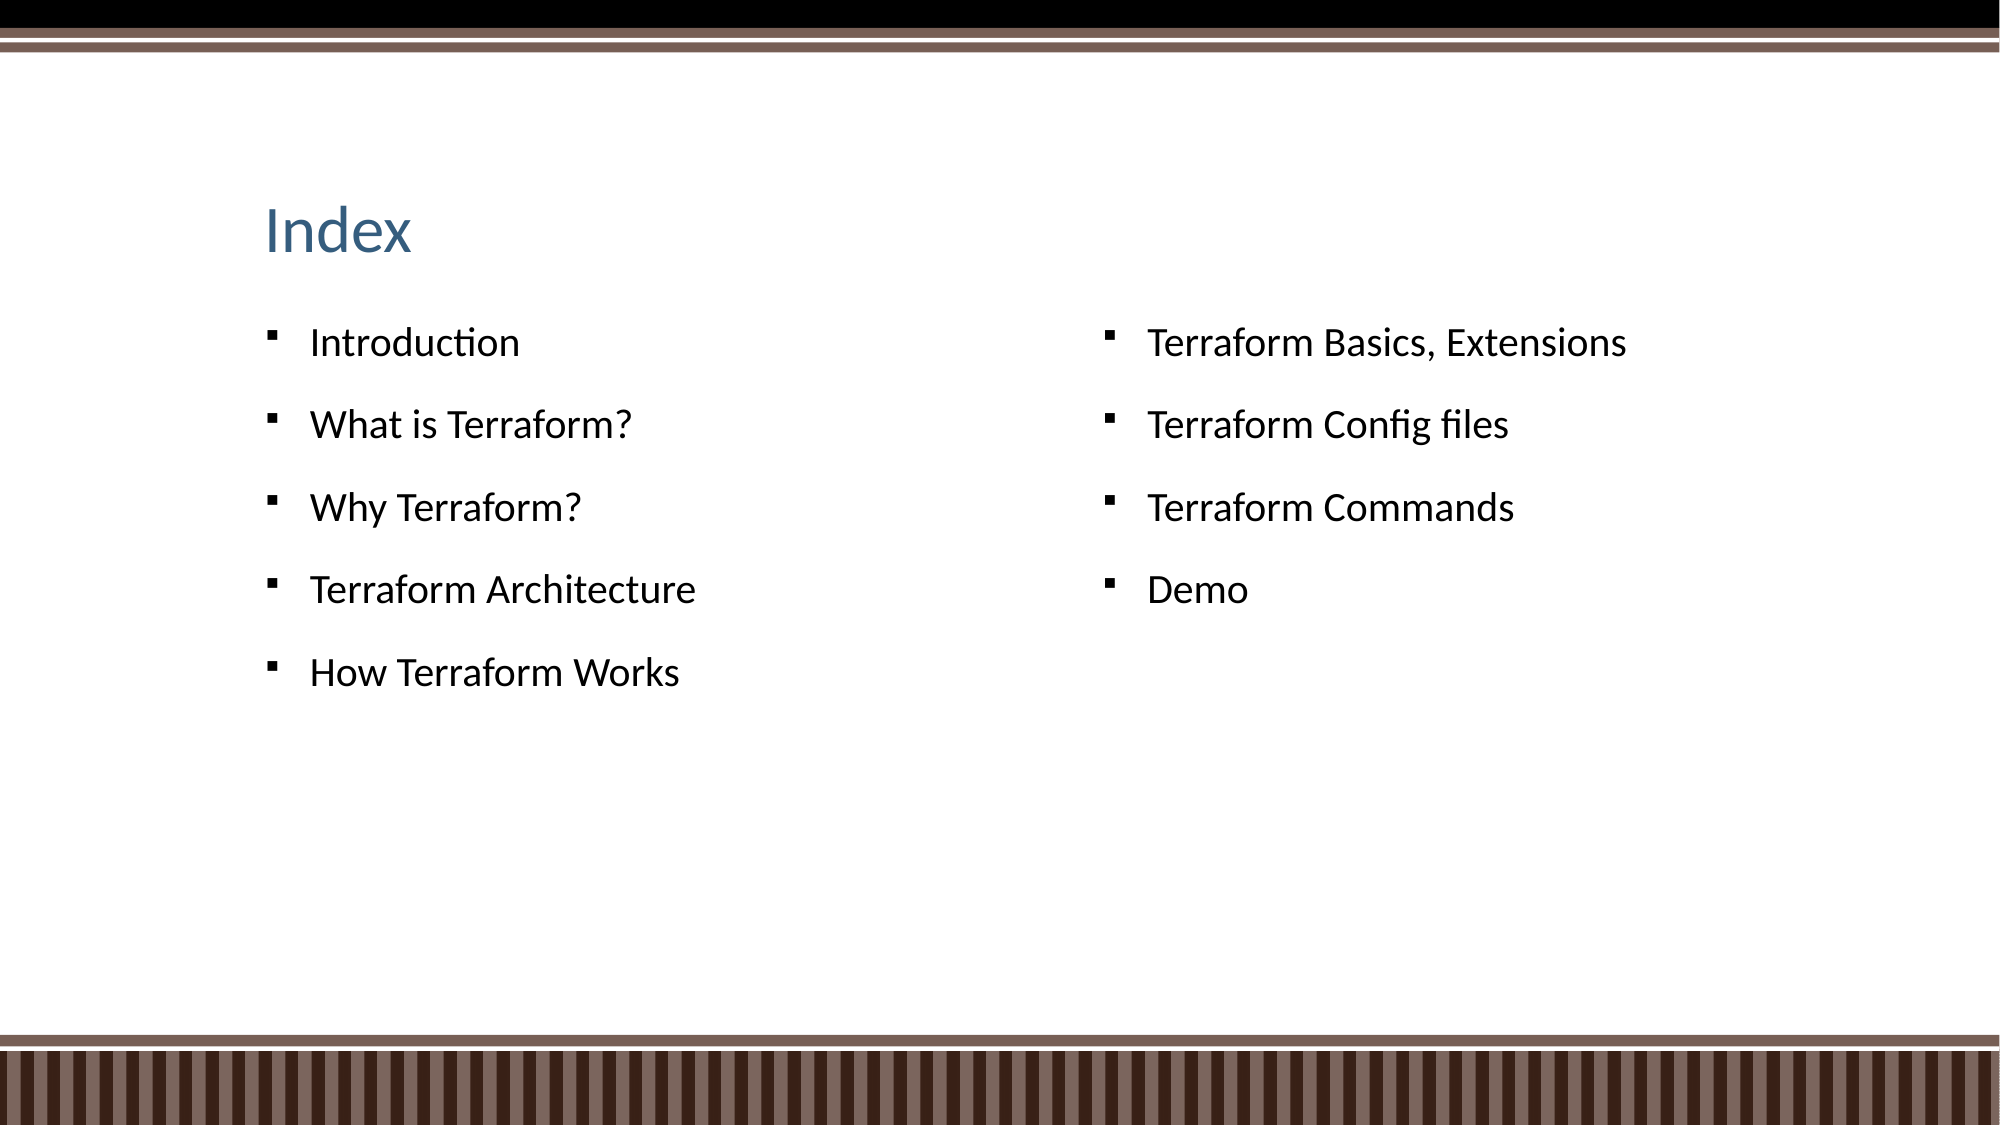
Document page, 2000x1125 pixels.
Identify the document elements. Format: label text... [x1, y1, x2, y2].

title Index [249, 99, 1750, 275]
list Introduction What is Terraform? Why Terraform? Terraform Architecture How Terraform Works [249, 312, 900, 920]
text_box Terraform Basics, Extensions Terraform Config files Terraform Commands Demo [1087, 312, 1875, 920]
